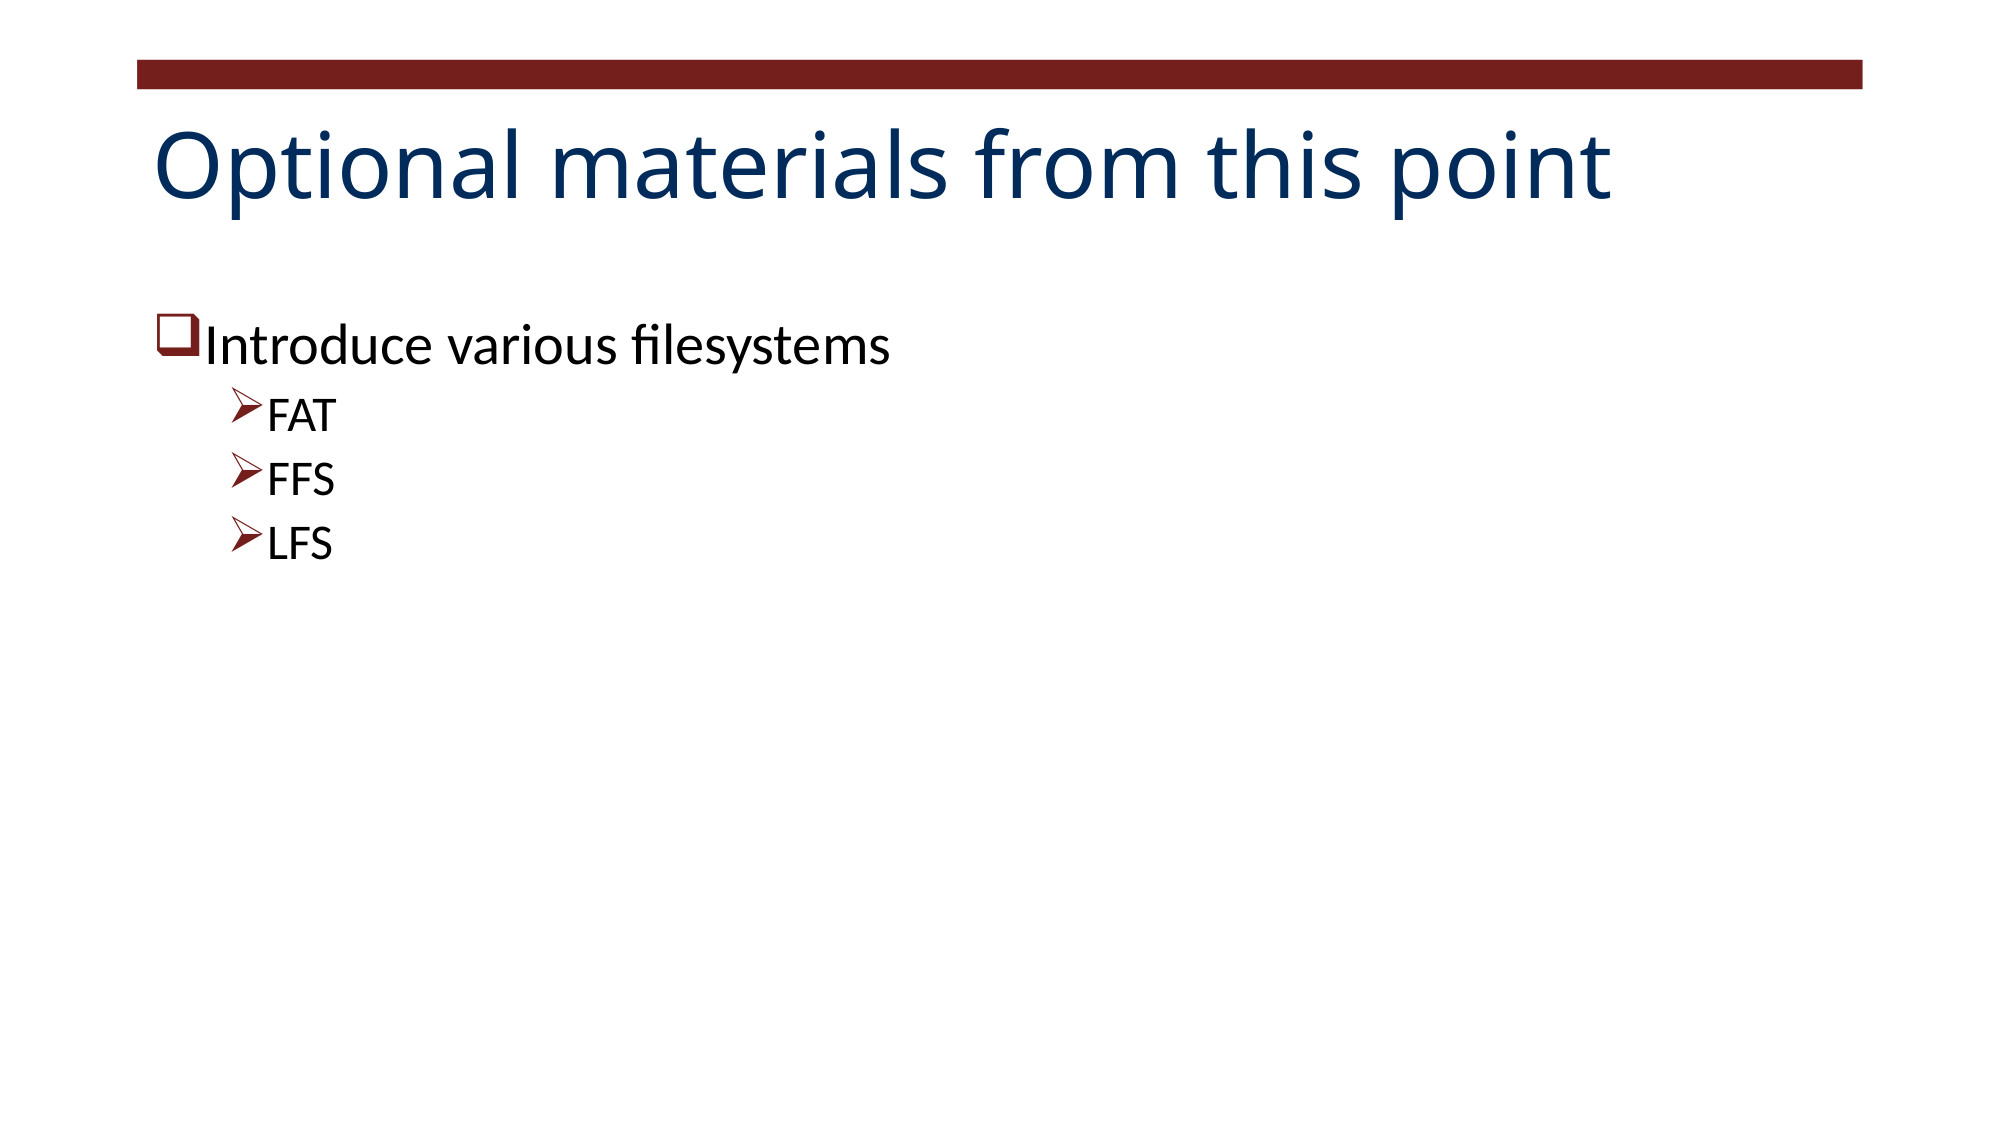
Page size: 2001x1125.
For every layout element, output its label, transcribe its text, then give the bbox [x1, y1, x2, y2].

title Optional materials from this point [137, 59, 1863, 278]
list Introduce various filesystems FAT FFS LFS [137, 299, 1863, 1103]
